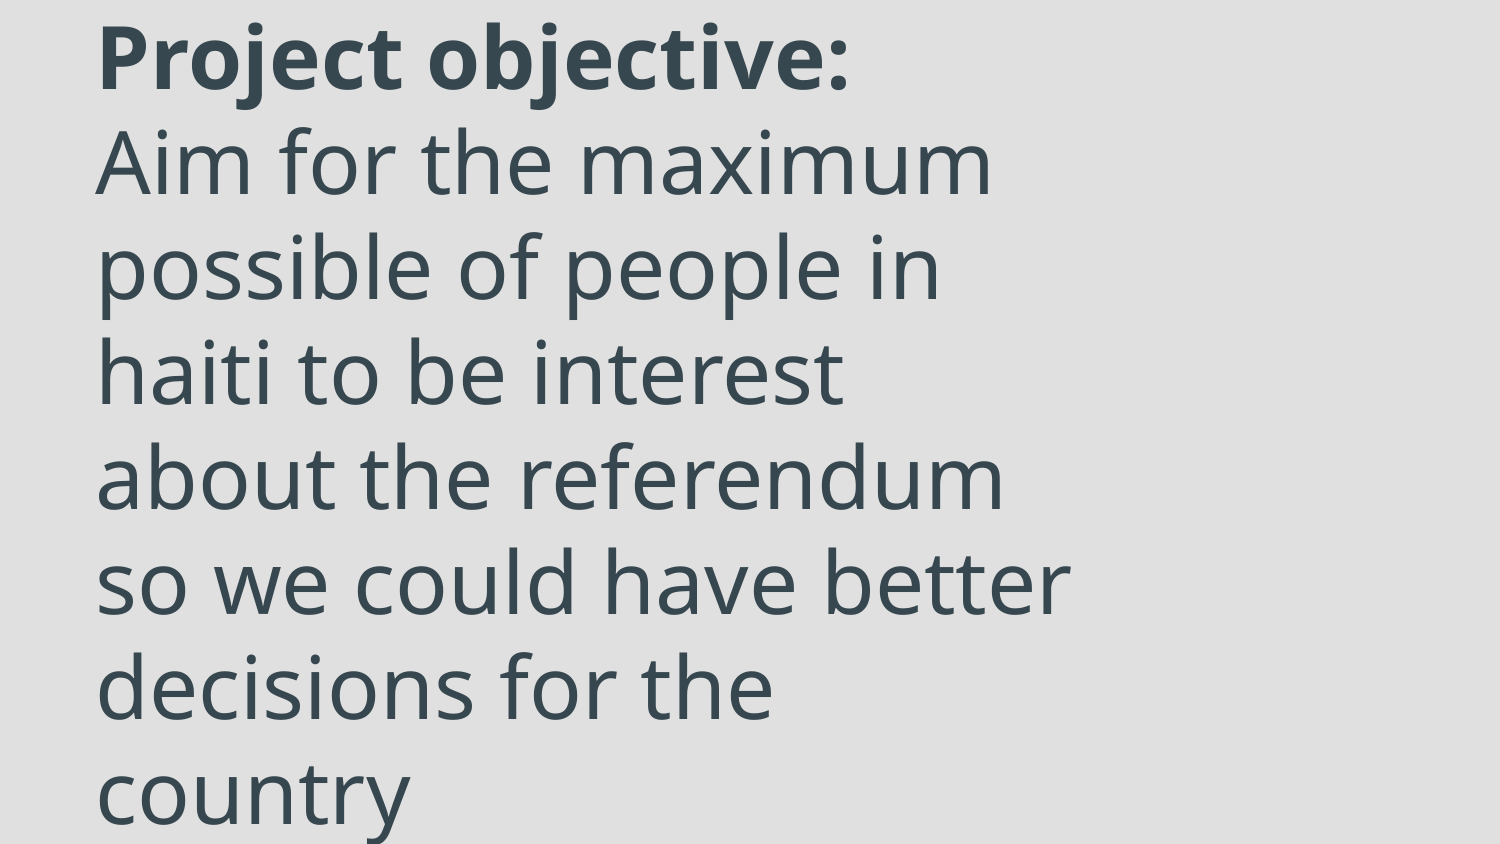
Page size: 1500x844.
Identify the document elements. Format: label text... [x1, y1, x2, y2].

title Project objective: Aim for the maximum possible of people in haiti to be interest about the referendum so we could have better decisions for the country [80, 86, 1102, 758]
